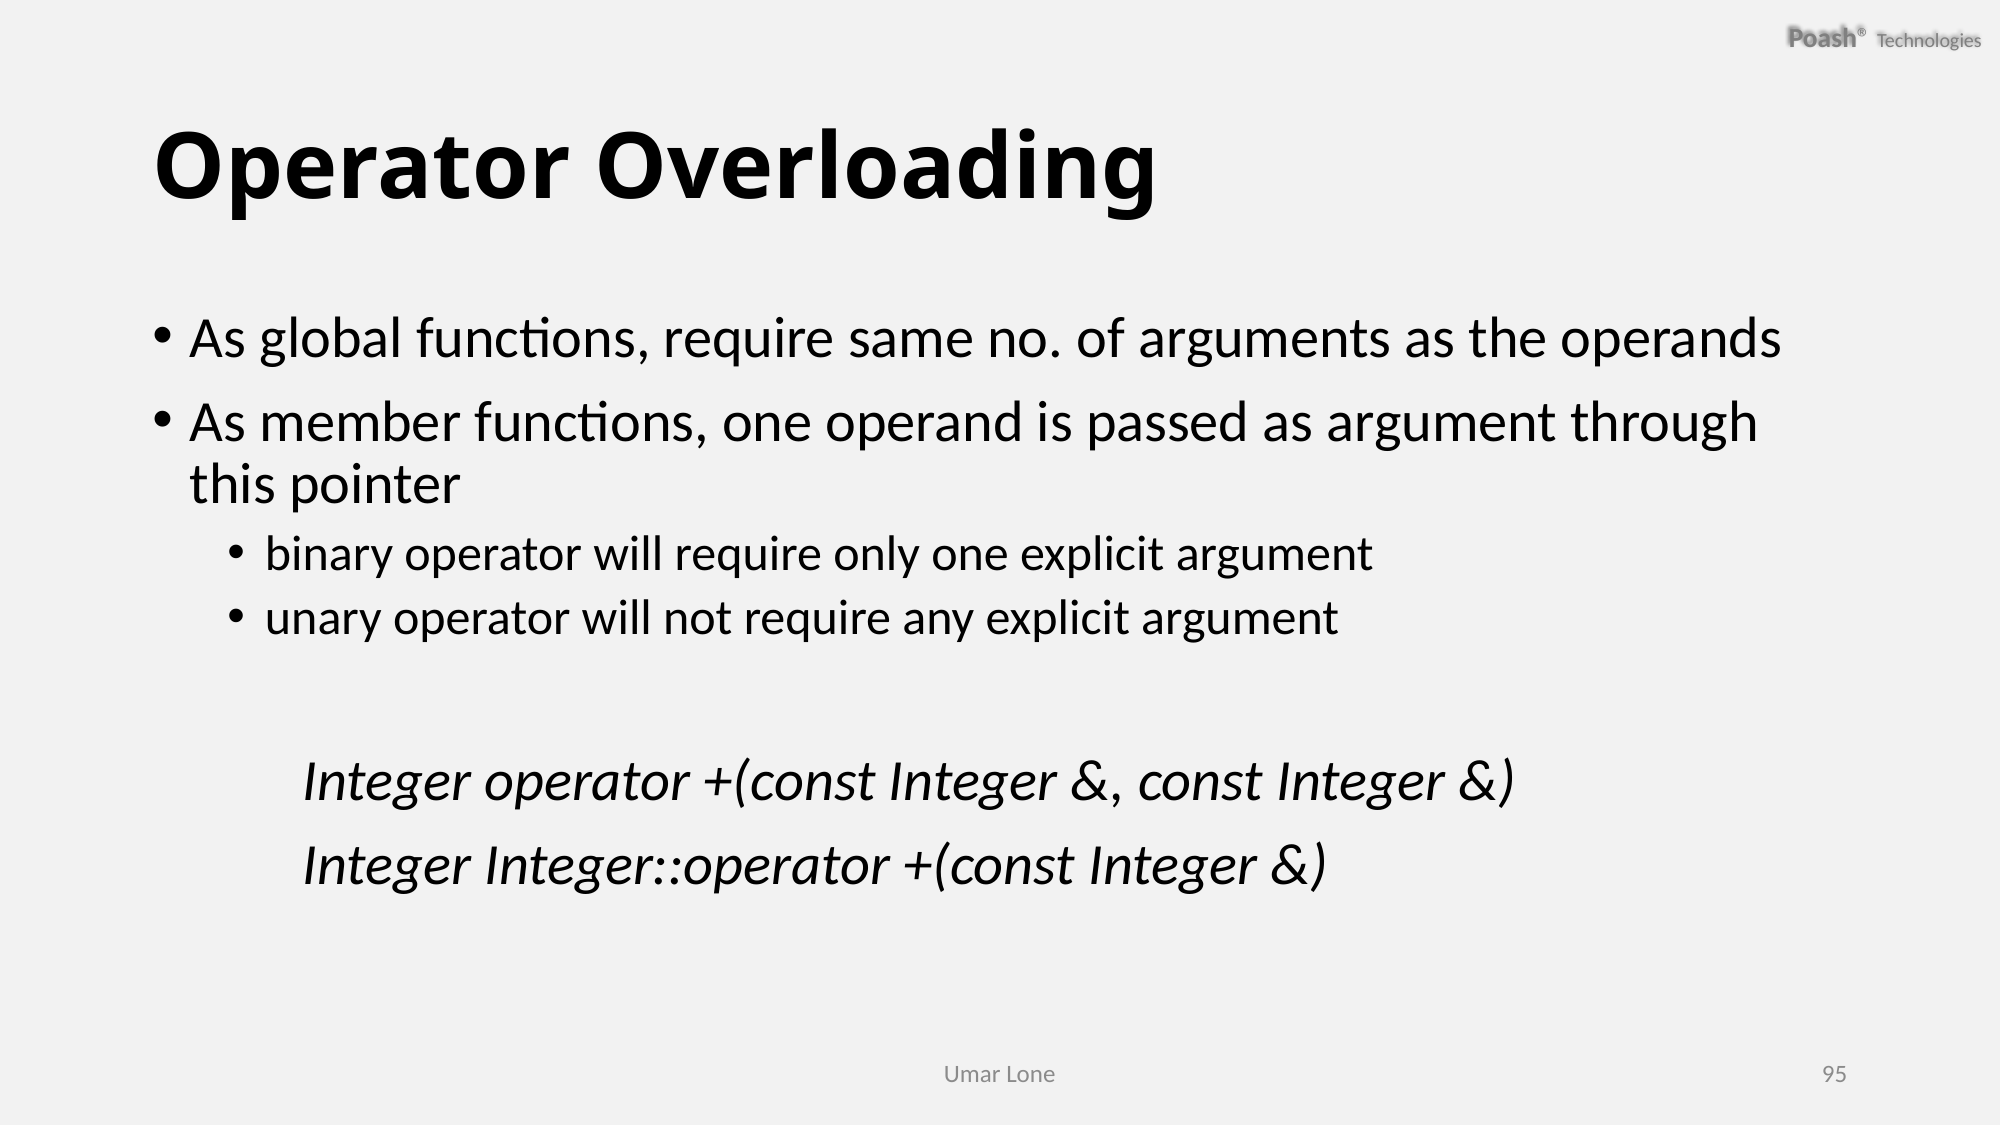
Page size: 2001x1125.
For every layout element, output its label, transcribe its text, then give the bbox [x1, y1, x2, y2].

slide_number 95 [1412, 1042, 1863, 1103]
title Operator Overloading [137, 59, 1863, 278]
list As global functions, require same no. of arguments as the operands As member functions, one operand is passed as argument through this pointer binary operator will require only one explicit argument unary operator will not require any explicit argument Integer operator +(const Integer &, const Integer &) Integer Integer::operator +(const Integer &) [137, 299, 1863, 1014]
footer Umar Lone [662, 1042, 1338, 1103]
